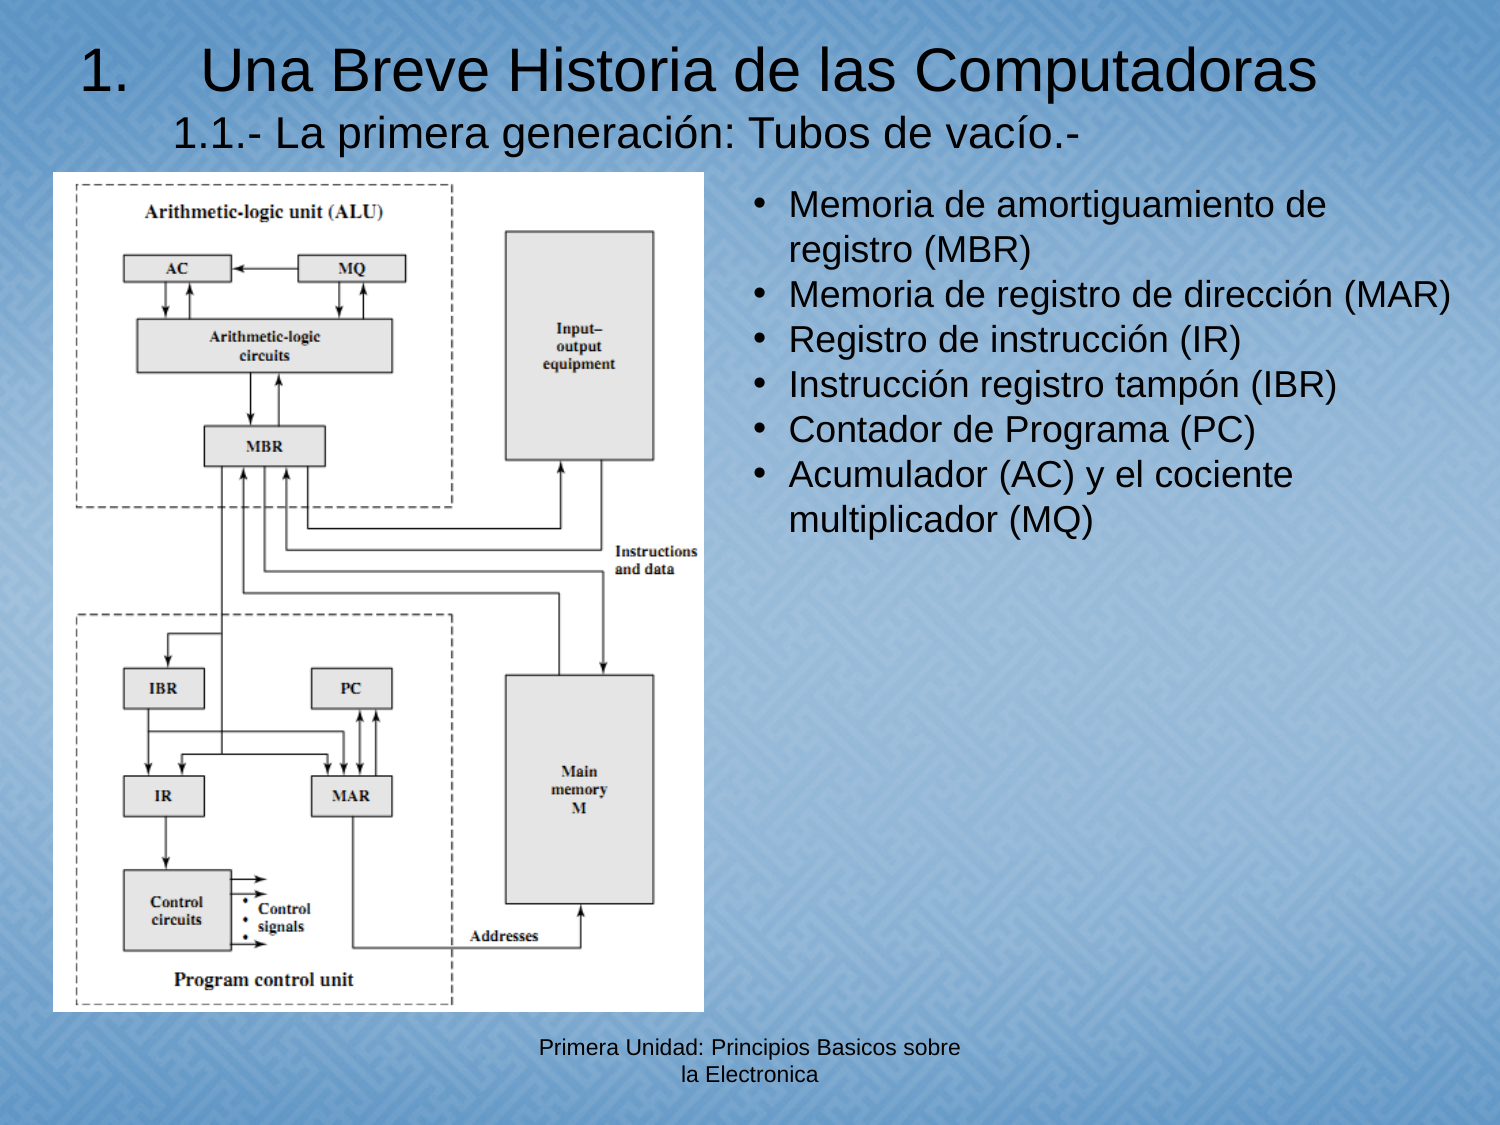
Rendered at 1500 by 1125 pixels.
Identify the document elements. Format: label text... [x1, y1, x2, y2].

text_box Memoria de amortiguamiento de registro (MBR) Memoria de registro de dirección (MAR) Registro de instrucción (IR) Instrucción registro tampón (IBR) Contador de Programa (PC) Acumulador (AC) y el cociente multiplicador (MQ) [738, 172, 1477, 593]
text_box Una Breve Historia de las Computadoras 1.1.- La primera generación: Tubos de vacío.- [64, 0, 1415, 188]
picture [52, 172, 704, 1012]
footer Primera Unidad: Principios Basicos sobre la Electronica [512, 1024, 988, 1103]
